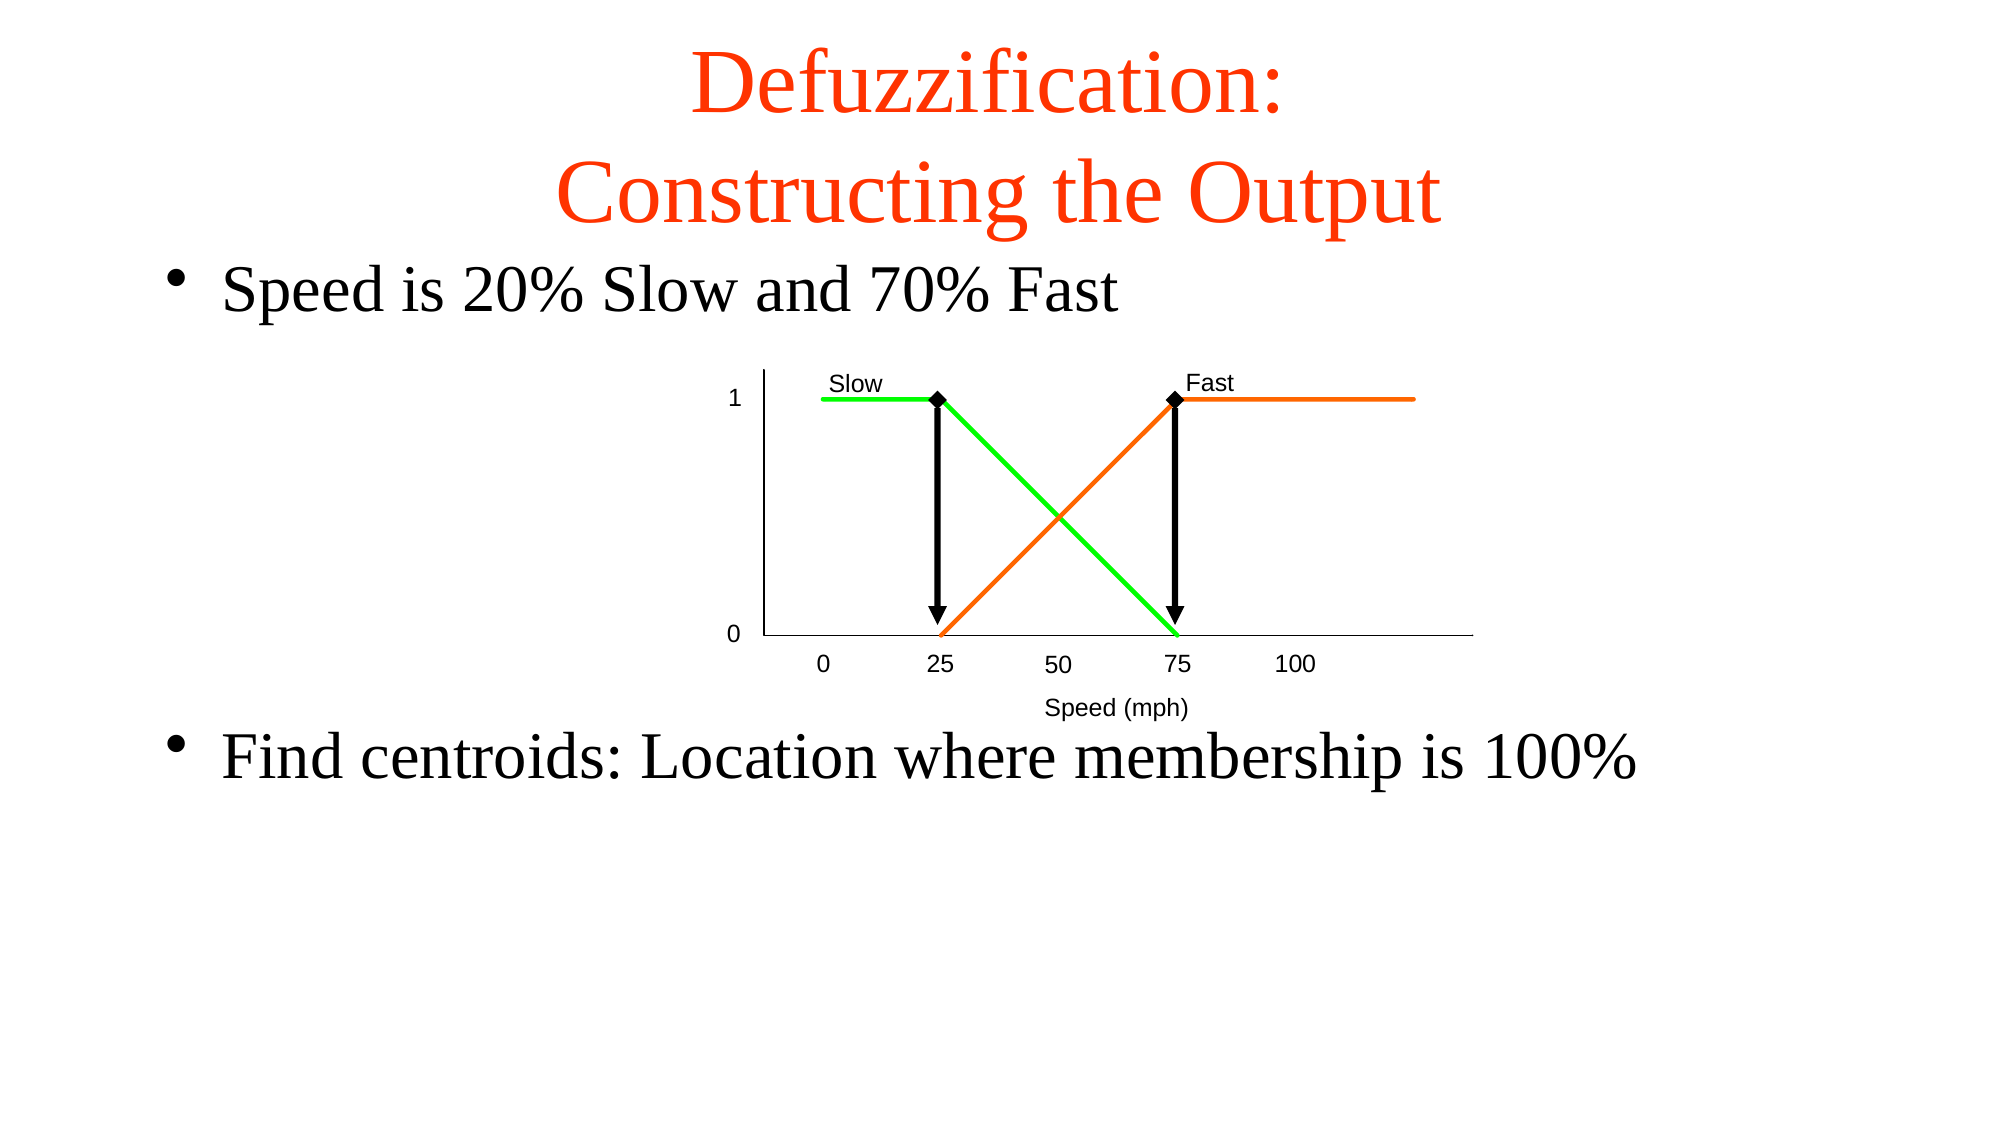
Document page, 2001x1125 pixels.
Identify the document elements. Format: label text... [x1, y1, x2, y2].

list Speed is 20% Slow and 70% Fast Find centroids: Location where membership is 100% [150, 237, 1967, 1000]
title Defuzzification: Constructing the Output [150, 37, 1850, 225]
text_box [724, 362, 1476, 727]
